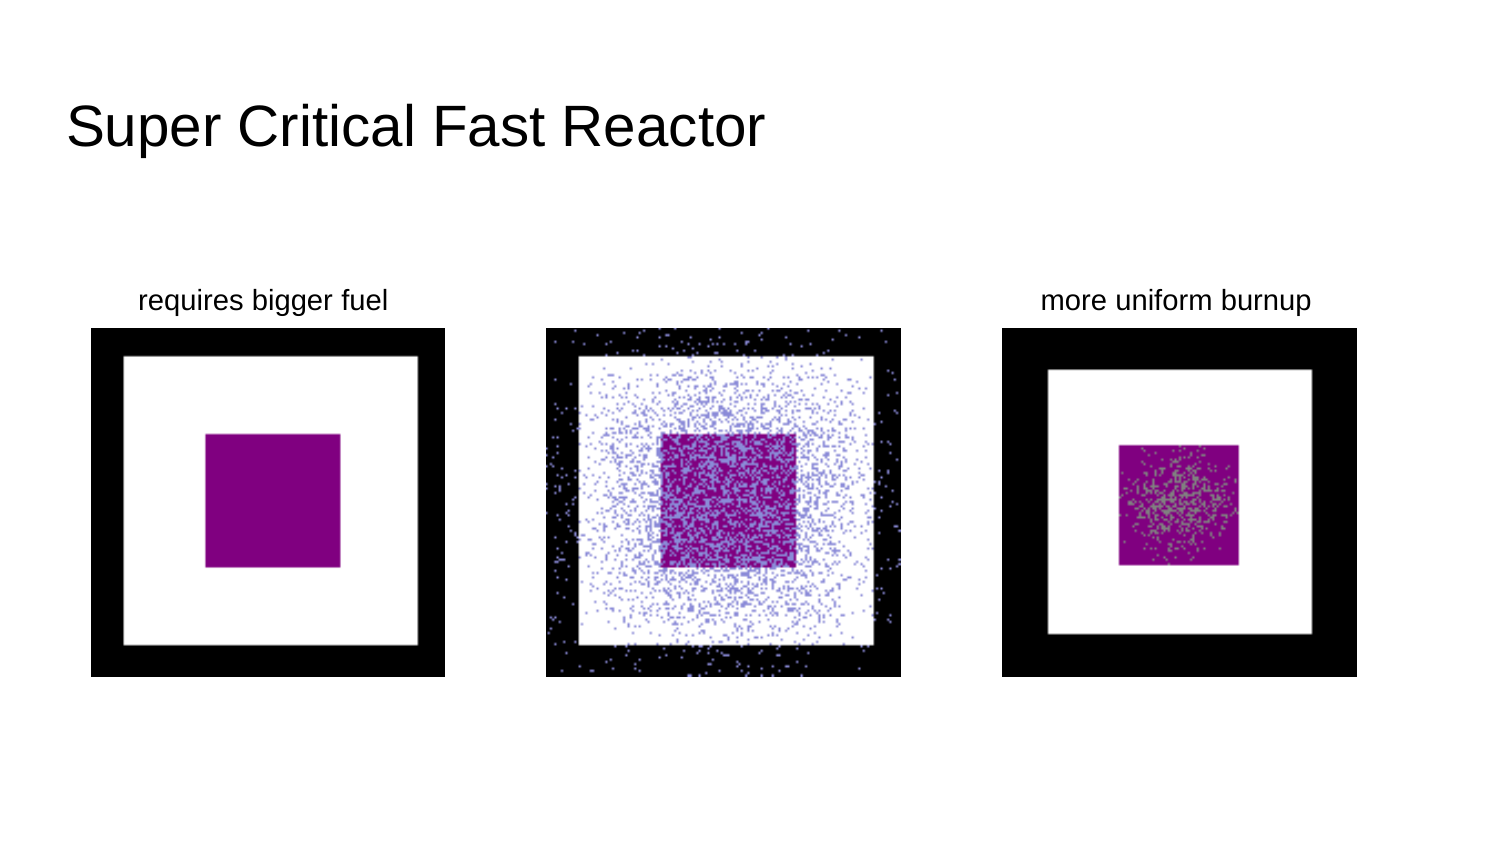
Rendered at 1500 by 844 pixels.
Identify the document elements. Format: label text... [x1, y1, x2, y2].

title Super Critical Fast Reactor [51, 72, 1449, 167]
picture [90, 328, 446, 677]
picture [1002, 328, 1357, 677]
picture [546, 328, 901, 677]
text_box more uniform burnup [1025, 266, 1380, 342]
text_box requires bigger fuel [123, 266, 477, 342]
